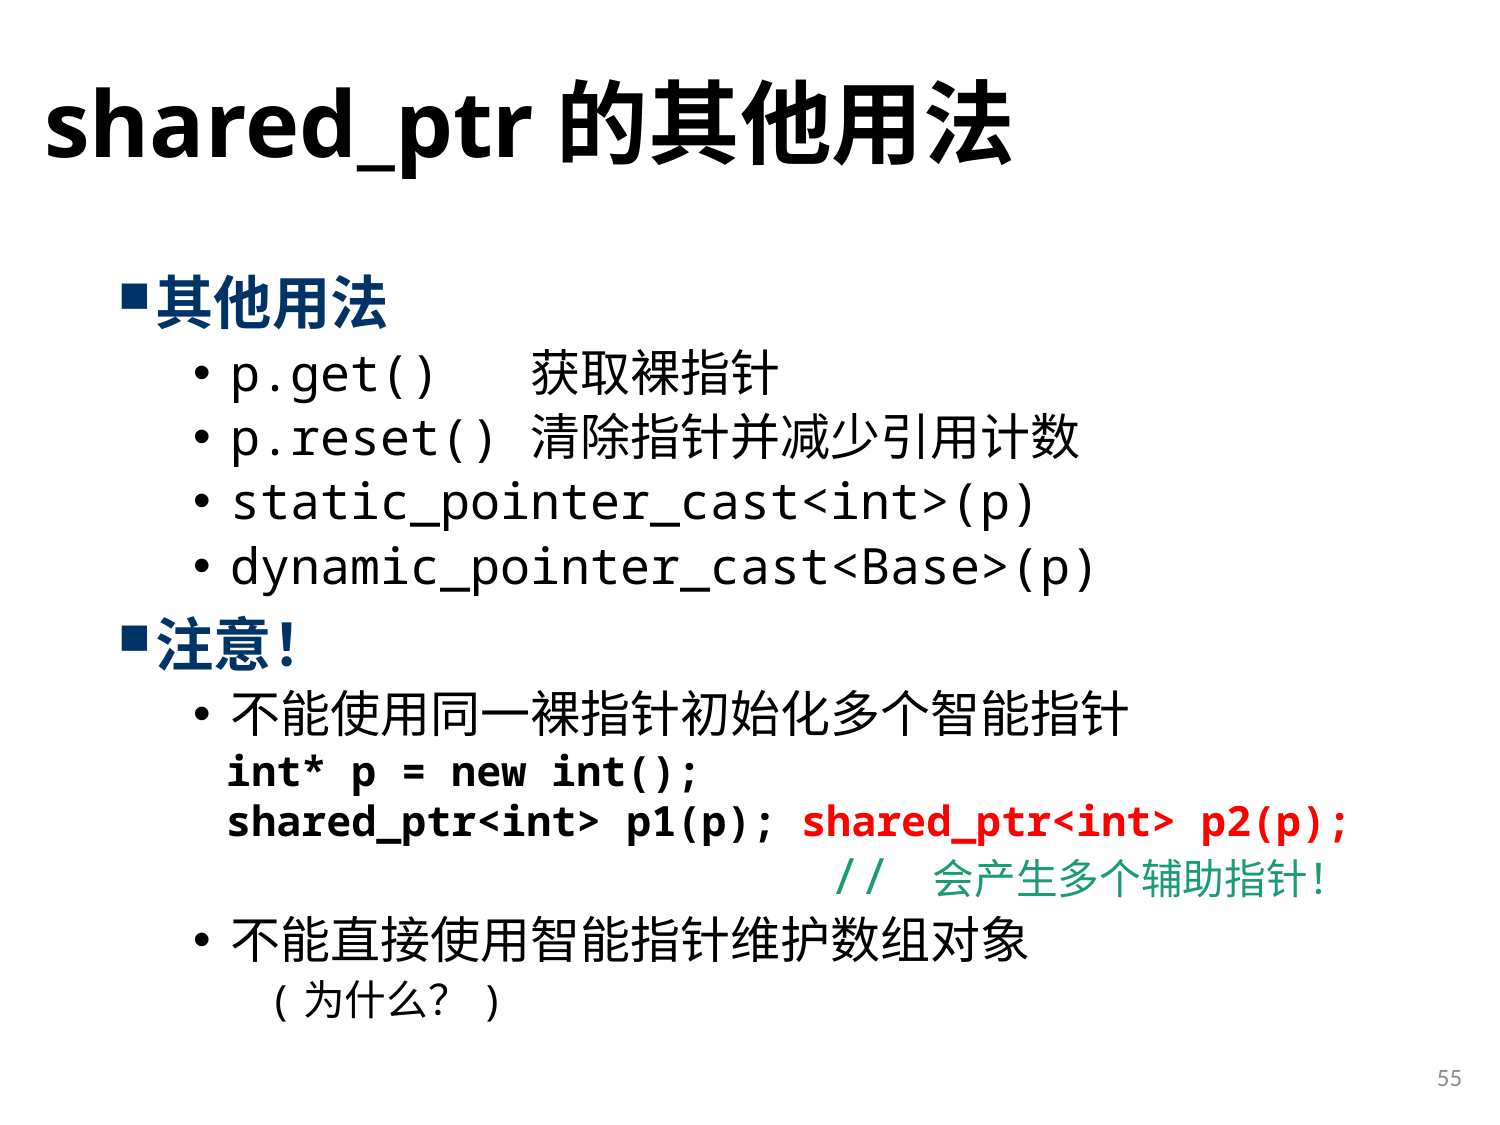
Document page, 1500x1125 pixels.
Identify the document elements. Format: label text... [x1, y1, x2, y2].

text_box int* p = new int(); shared_ptr<int> p1(p); shared_ptr<int> p2(p); [211, 737, 1391, 853]
slide_number 55 [1139, 1046, 1478, 1107]
title shared_ptr的其他用法 [29, 19, 1324, 237]
list 其他用法 p.get() 获取裸指针 p.reset() 清除指针并减少引用计数 static_pointer_cast<int>(p) dynamic_pointer_cast<Base>(p) 注意！ 不能使用同一裸指针初始化多个智能指针 // 会产生多个辅助指针！ 不能直接使用智能指针维护数组对象 (为什么？) [103, 267, 1424, 1047]
